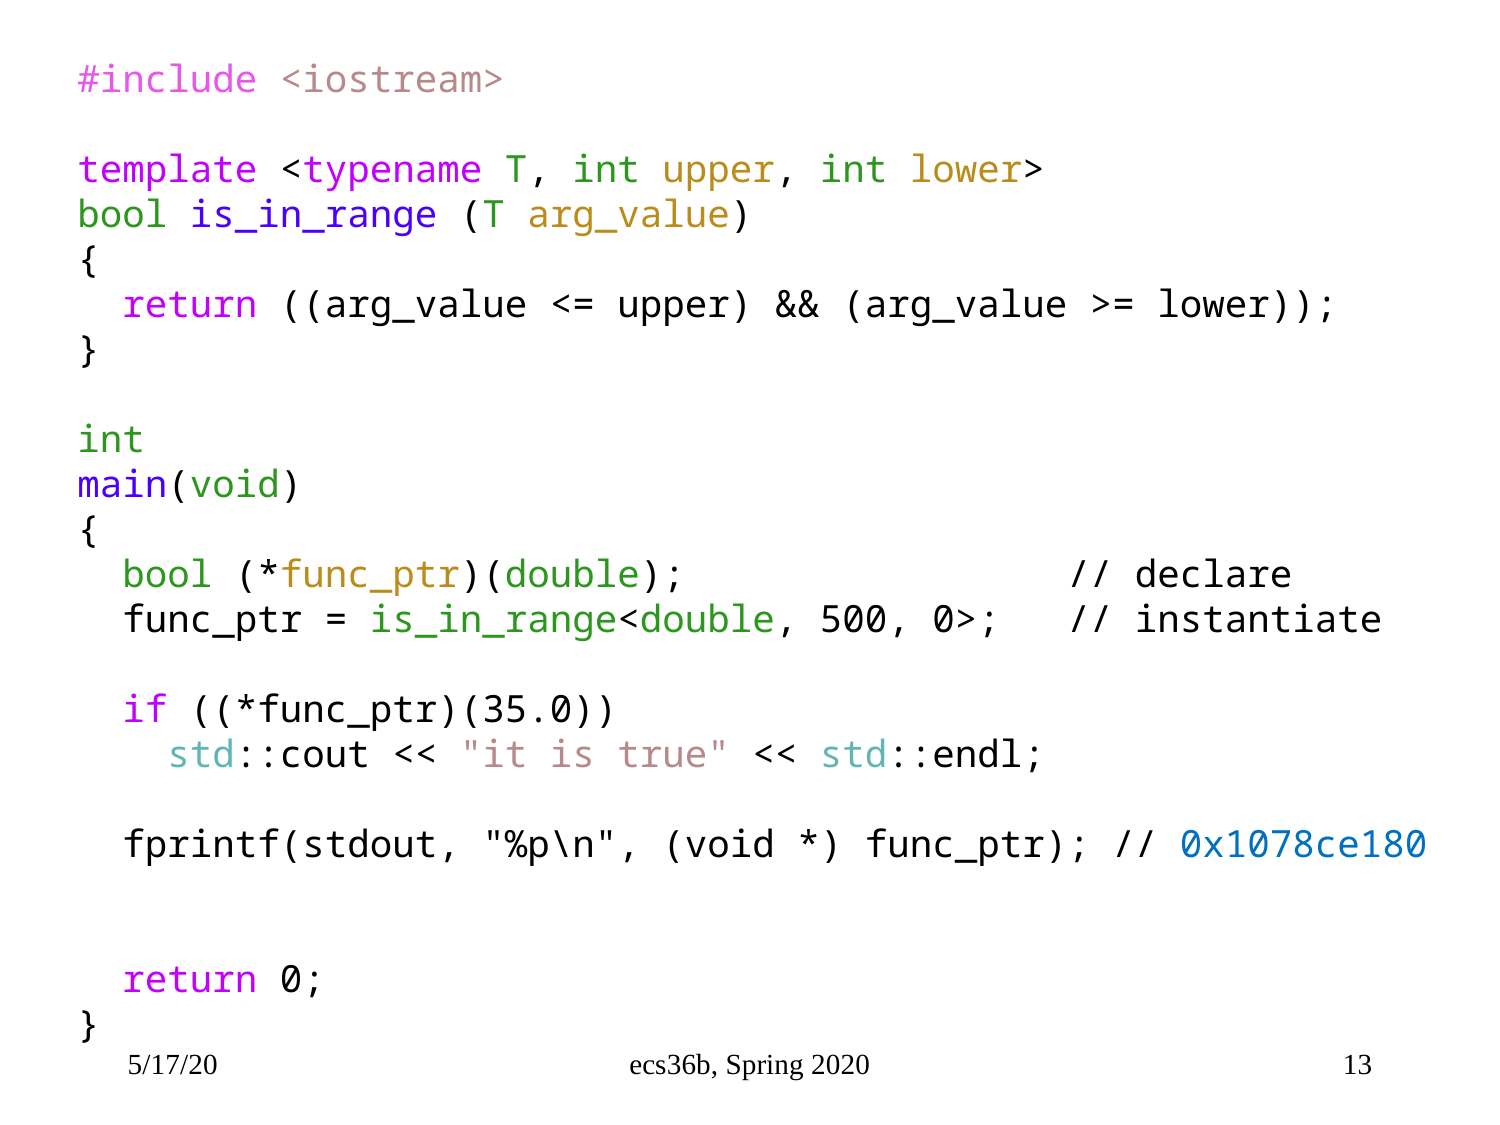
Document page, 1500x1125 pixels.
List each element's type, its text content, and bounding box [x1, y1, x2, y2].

text_box #include <iostream> template <typename T, int upper, int lower> bool is_in_range (T arg_value) { return ((arg_value <= upper) && (arg_value >= lower)); } int main(void) { bool (*func_ptr)(double); // declare func_ptr = is_in_range<double, 500, 0>; // instantiate if ((*func_ptr)(35.0)) std::cout << "it is true" << std::endl; fprintf(stdout, "%p\n", (void *) func_ptr); // 0x1078ce180 return 0; } [62, 47, 1469, 1053]
slide_number 13 [1074, 1053, 1388, 1101]
footer ecs36b, Spring 2020 [512, 1053, 988, 1101]
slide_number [112, 1053, 426, 1101]
